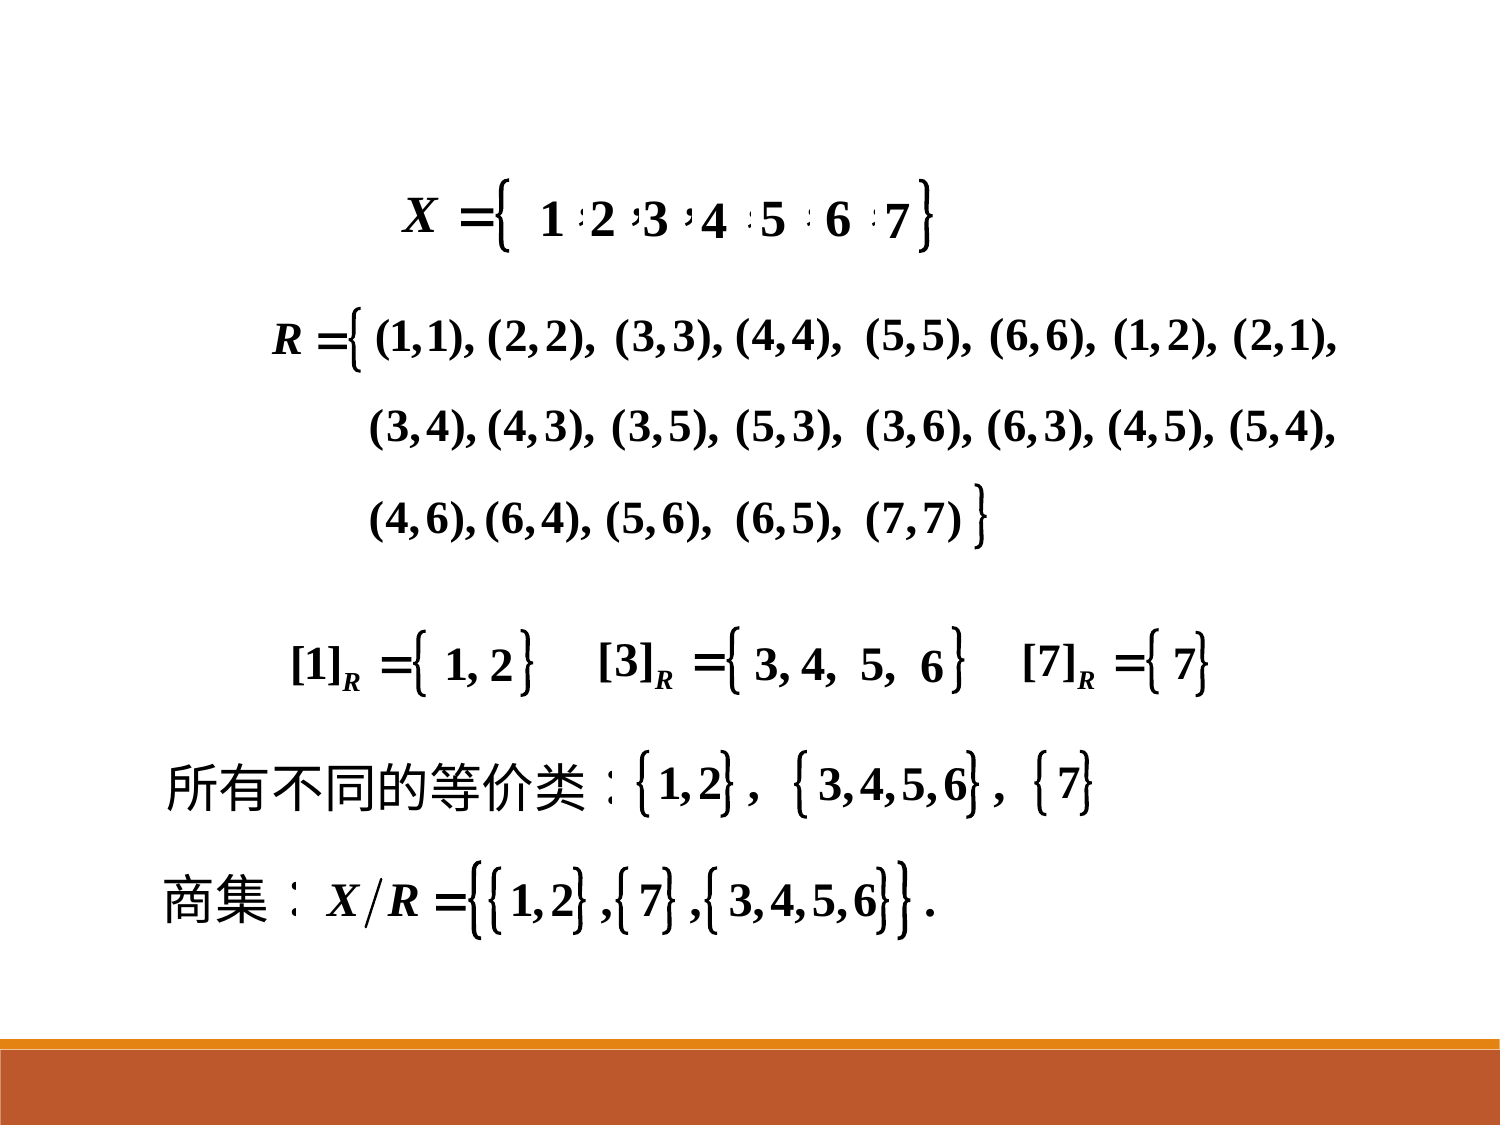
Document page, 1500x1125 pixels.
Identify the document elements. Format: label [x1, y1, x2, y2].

picture [262, 304, 603, 383]
picture [315, 859, 943, 950]
picture [858, 480, 1003, 560]
picture [1226, 307, 1345, 371]
picture [593, 623, 848, 706]
picture [155, 865, 296, 938]
picture [362, 398, 603, 462]
picture [608, 307, 851, 371]
picture [852, 635, 907, 701]
picture [858, 307, 981, 371]
picture [285, 626, 550, 708]
picture [982, 307, 1105, 371]
picture [604, 398, 727, 462]
picture [817, 176, 951, 265]
picture [728, 490, 851, 554]
picture [1030, 747, 1110, 826]
picture [632, 747, 770, 828]
picture [159, 754, 612, 826]
picture [913, 623, 982, 705]
picture [789, 747, 1014, 829]
picture [362, 490, 721, 554]
picture [1017, 625, 1226, 707]
picture [389, 175, 811, 264]
picture [858, 398, 1345, 462]
picture [1106, 307, 1225, 371]
picture [728, 398, 851, 462]
